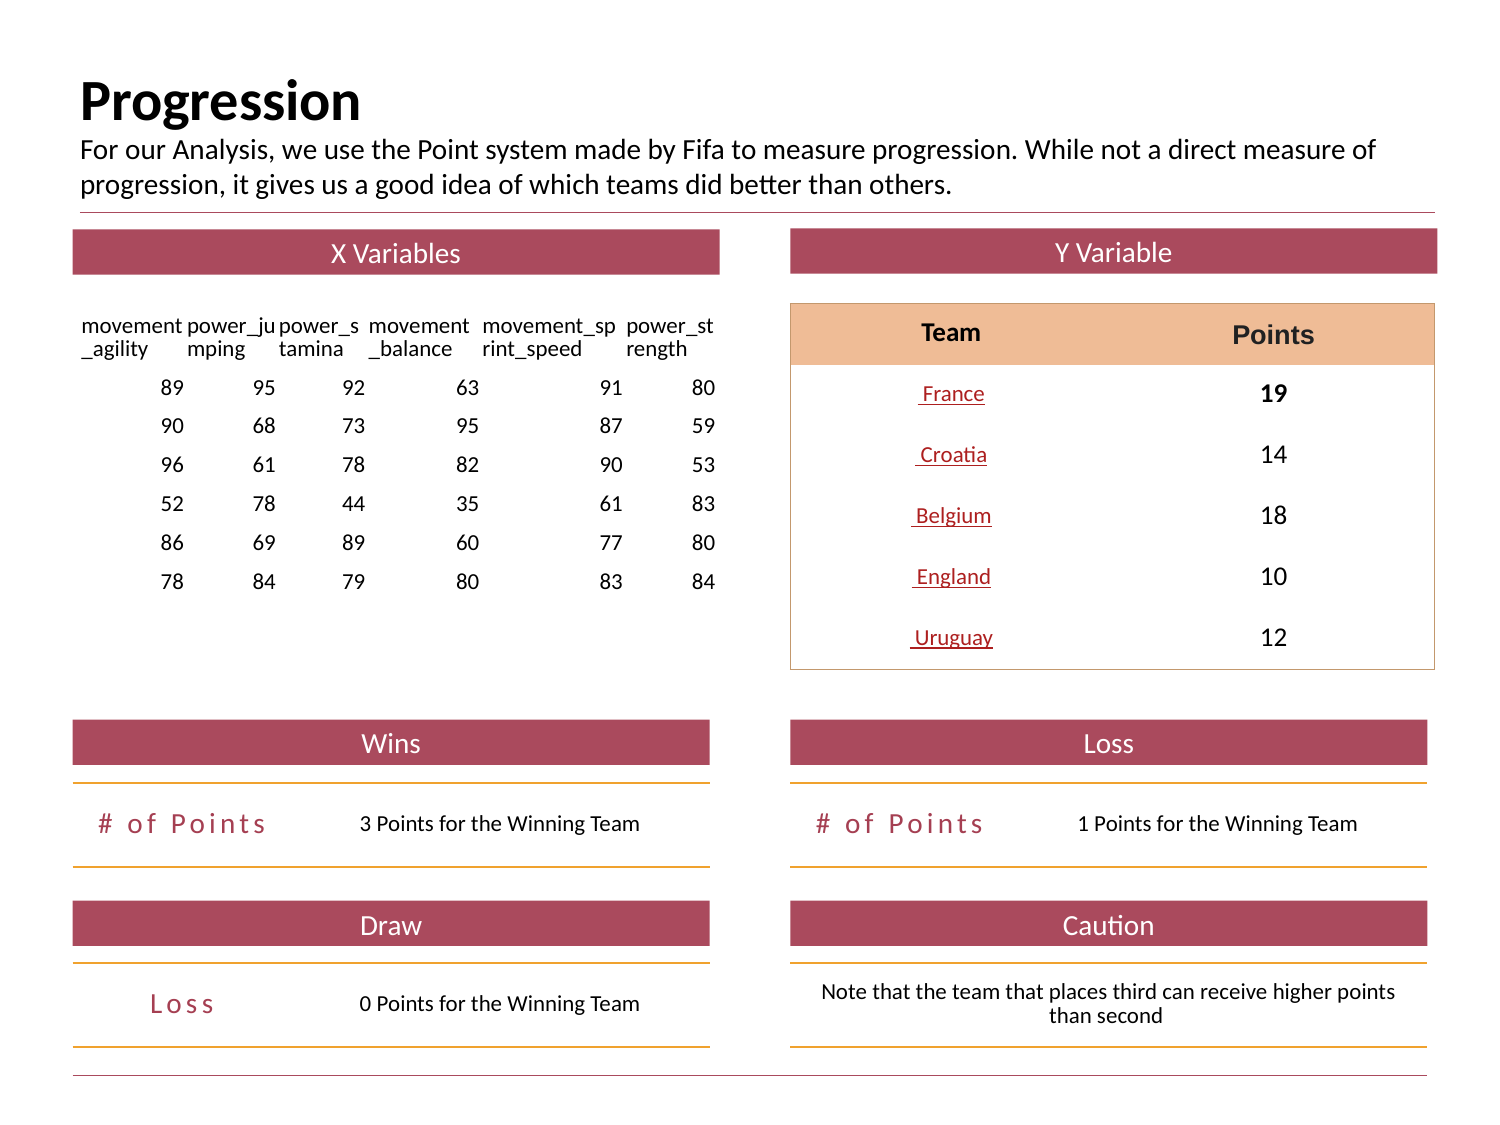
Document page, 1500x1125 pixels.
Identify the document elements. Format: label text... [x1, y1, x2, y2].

text_box Y Variable [789, 227, 1438, 275]
text_box Draw [71, 900, 711, 947]
table_cell 78 [186, 479, 278, 517]
table_cell 60 [367, 517, 481, 556]
table_cell 80 [625, 517, 717, 556]
table_header Note that the team that places third can receive higher points than second [790, 964, 1427, 1046]
table_cell 83 [481, 556, 625, 595]
table_cell 68 [186, 401, 278, 440]
table_cell 59 [625, 401, 717, 440]
text_box Caution [789, 900, 1428, 947]
table_header power_strength [625, 306, 717, 362]
table_cell 18 [1112, 487, 1434, 548]
table_cell 69 [186, 517, 278, 556]
text_box For our Analysis, we use the Point system made by Fifa to measure progression. While not a direct measure of progression, it gives us a good idea of which teams did better than others. [65, 123, 1421, 208]
table_cell 82 [367, 440, 481, 479]
table_header Loss [73, 964, 291, 1046]
table_cell Uruguay [791, 609, 1112, 669]
table_cell 14 [1112, 426, 1434, 487]
table_cell 90 [481, 440, 625, 479]
text_box Loss [789, 718, 1428, 766]
table_cell 61 [186, 440, 278, 479]
table_header power_stamina [278, 306, 367, 362]
table_cell Belgium [791, 487, 1112, 548]
table_cell 63 [367, 362, 481, 401]
table_cell 52 [80, 479, 186, 517]
table_cell 84 [625, 556, 717, 595]
table_cell 87 [481, 401, 625, 440]
table_cell 80 [367, 556, 481, 595]
table_cell 95 [186, 362, 278, 401]
table_cell 44 [278, 479, 367, 517]
table_header 1 Points for the Winning Team [1008, 784, 1427, 866]
table_header # of Points [73, 784, 291, 866]
table_header Points [1112, 304, 1434, 365]
table_header # of Points [790, 784, 1008, 866]
table_cell 73 [278, 401, 367, 440]
table_cell 91 [481, 362, 625, 401]
table_header Team [791, 304, 1112, 365]
text_box Progression [65, 54, 587, 123]
table_header power_jumping [186, 306, 278, 362]
table_cell France [791, 365, 1112, 426]
table_cell 90 [80, 401, 186, 440]
table_cell 83 [625, 479, 717, 517]
table_header movement_sprint_speed [481, 306, 625, 362]
table_header 3 Points for the Winning Team [291, 784, 710, 866]
table_cell 89 [80, 362, 186, 401]
table_header 0 Points for the Winning Team [291, 964, 710, 1046]
table_cell 12 [1112, 609, 1434, 669]
table_cell 95 [367, 401, 481, 440]
text_box Wins [71, 718, 711, 766]
table_cell 53 [625, 440, 717, 479]
table_cell 19 [1112, 365, 1434, 426]
table_cell 92 [278, 362, 367, 401]
table_cell 84 [186, 556, 278, 595]
table_cell 10 [1112, 548, 1434, 609]
table_header movement_agility [80, 306, 186, 362]
table_cell 35 [367, 479, 481, 517]
table_header movement_balance [367, 306, 481, 362]
table_cell 86 [80, 517, 186, 556]
table_cell 80 [625, 362, 717, 401]
table_cell 61 [481, 479, 625, 517]
table_cell 96 [80, 440, 186, 479]
table_cell 89 [278, 517, 367, 556]
table_cell 78 [278, 440, 367, 479]
table_cell Croatia [791, 426, 1112, 487]
table_cell 78 [80, 556, 186, 595]
table_cell 79 [278, 556, 367, 595]
table_cell England [791, 548, 1112, 609]
table_cell 77 [481, 517, 625, 556]
text_box X Variables [71, 228, 721, 276]
